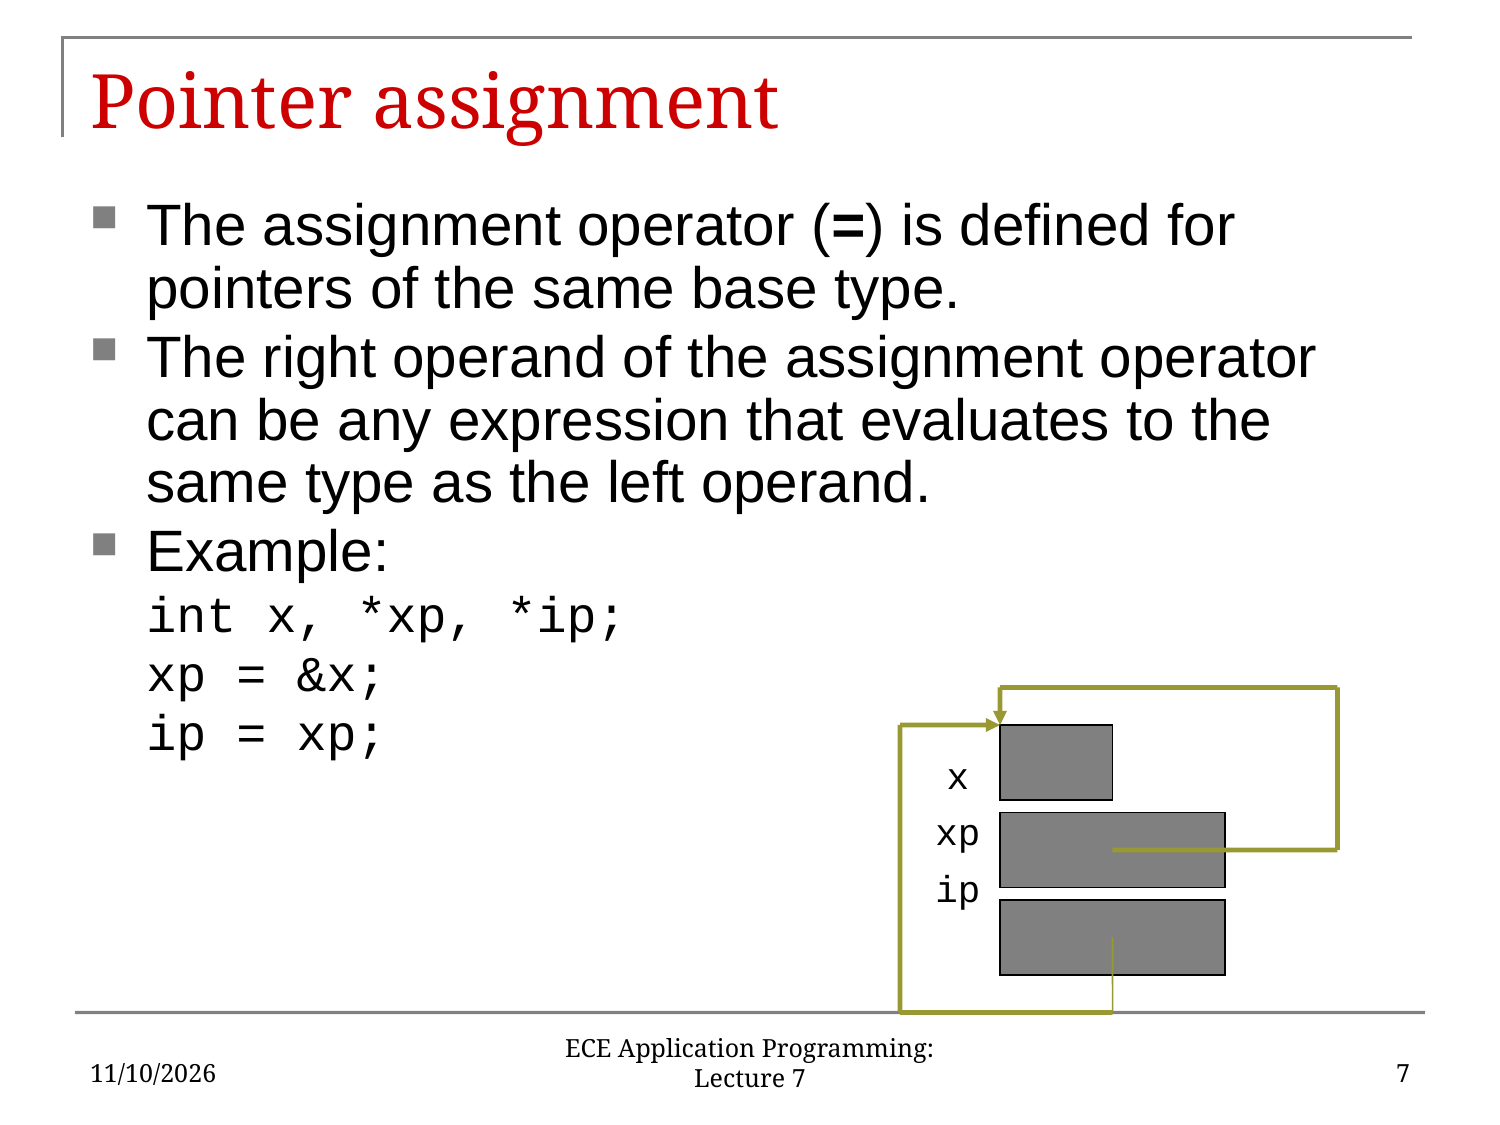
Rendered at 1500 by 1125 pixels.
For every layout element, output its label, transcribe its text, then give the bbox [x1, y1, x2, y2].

title Pointer assignment [75, 45, 1425, 163]
list The assignment operator (=) is defined for pointers of the same base type. The right operand of the assignment operator can be any expression that evaluates to the same type as the left operand. Example: int x, *xp, *ip; xp = &x; ip = xp; [75, 187, 1425, 1006]
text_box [1116, 860, 1226, 976]
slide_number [74, 1023, 426, 1100]
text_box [999, 687, 1338, 851]
footer ECE Application Programming: Lecture 7 [512, 1024, 988, 1101]
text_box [912, 713, 994, 723]
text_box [899, 724, 1113, 1013]
slide_number 7 [1074, 1023, 1426, 1100]
